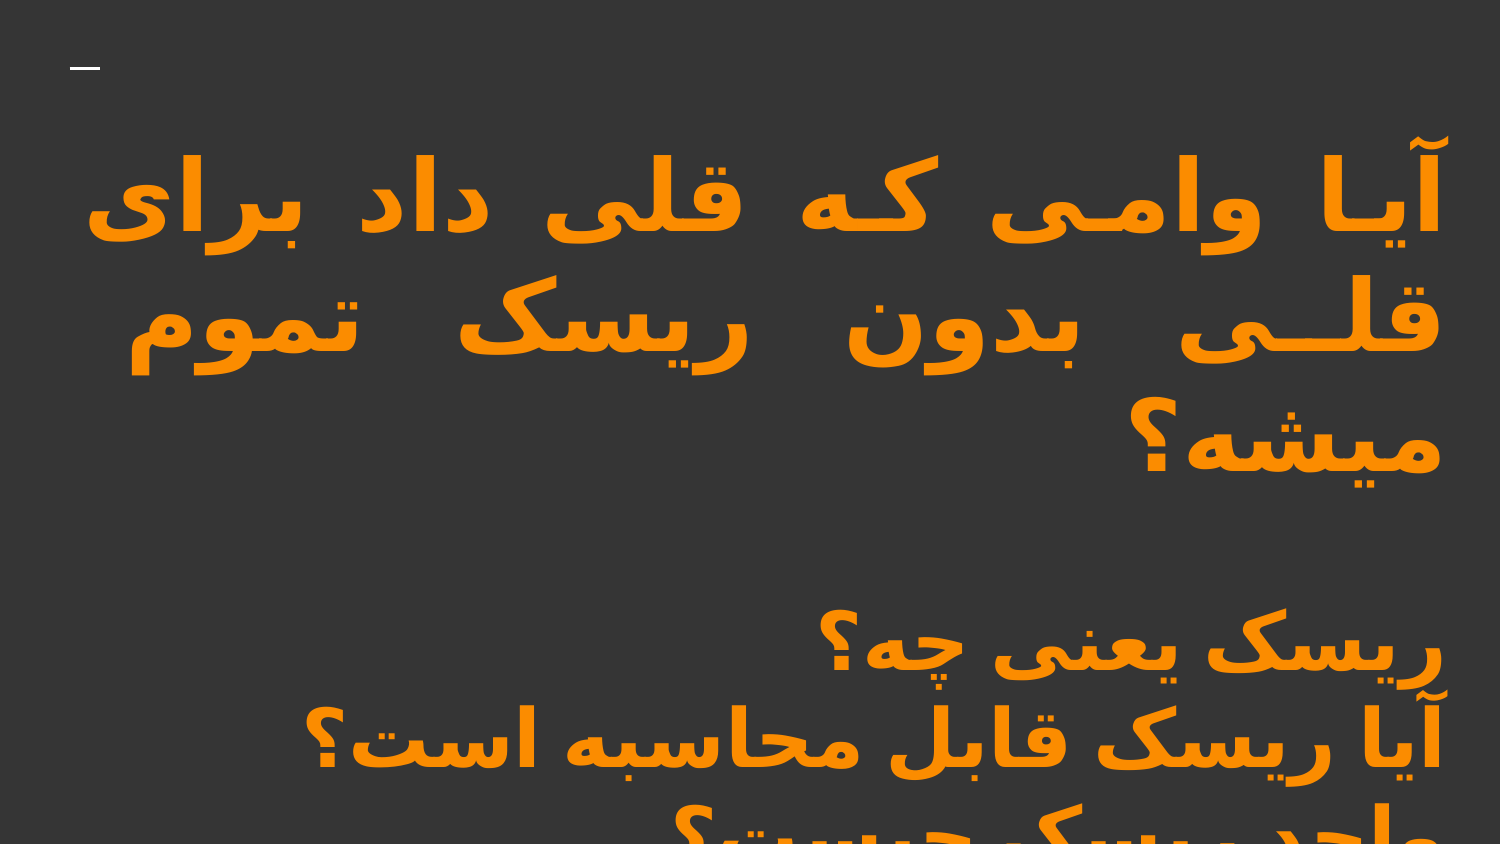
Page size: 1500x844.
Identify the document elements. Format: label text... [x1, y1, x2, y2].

title آیا وامی که قلی داد برای قلی بدون ریسک تموم میشه؟ ریسک یعنی چه؟ آیا ریسک قابل محاسبه است؟ واحد ریسک چیست؟ [46, 116, 1463, 746]
